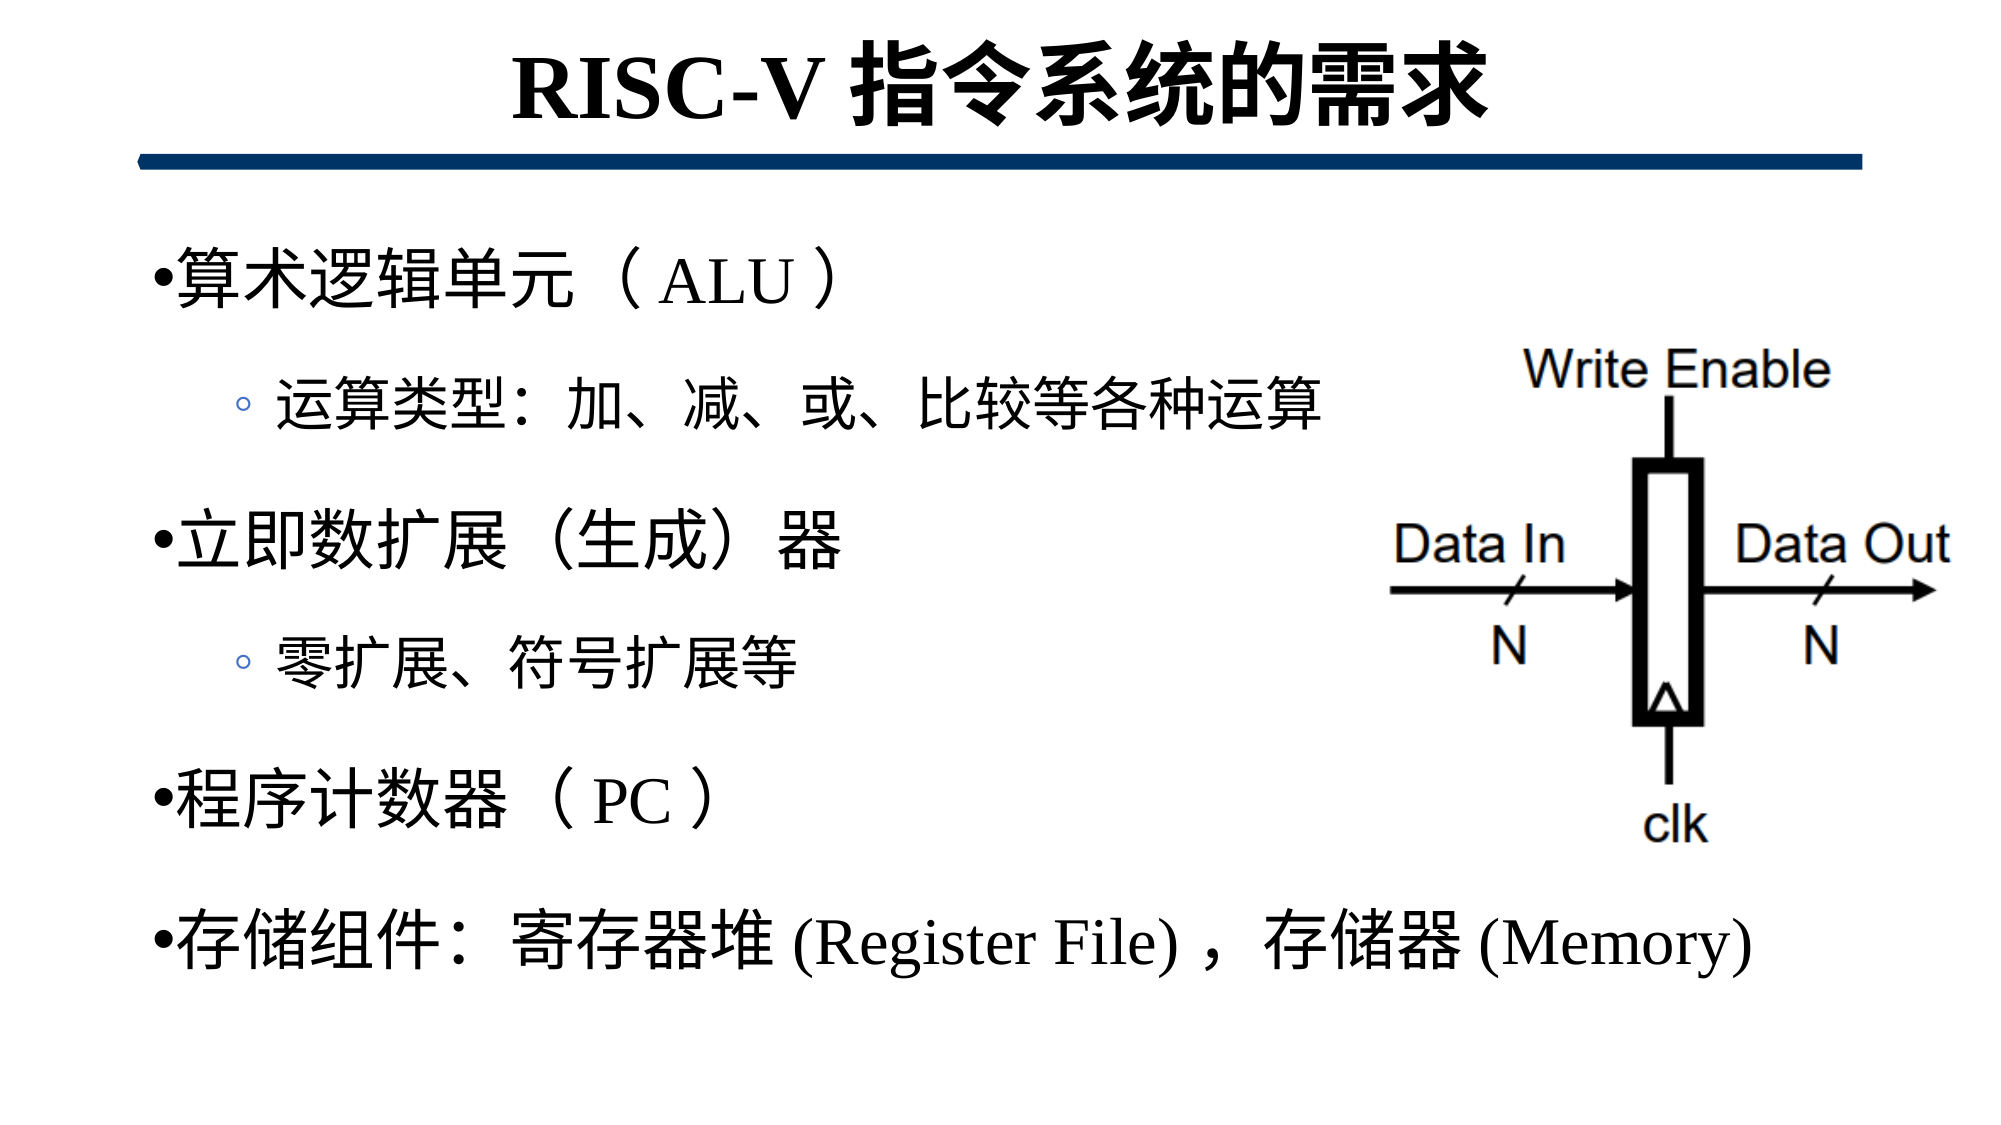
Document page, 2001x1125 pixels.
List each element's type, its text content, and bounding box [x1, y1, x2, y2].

title RISC-V指令系统的需求 [137, 0, 1863, 176]
picture [1380, 327, 1960, 868]
list 算术逻辑单元（ALU） 运算类型：加、减、或、比较等各种运算 立即数扩展（生成）器 零扩展、符号扩展等 程序计数器（PC） 存储组件：寄存器堆(Register File)，存储器(Memory) [137, 181, 1863, 1014]
